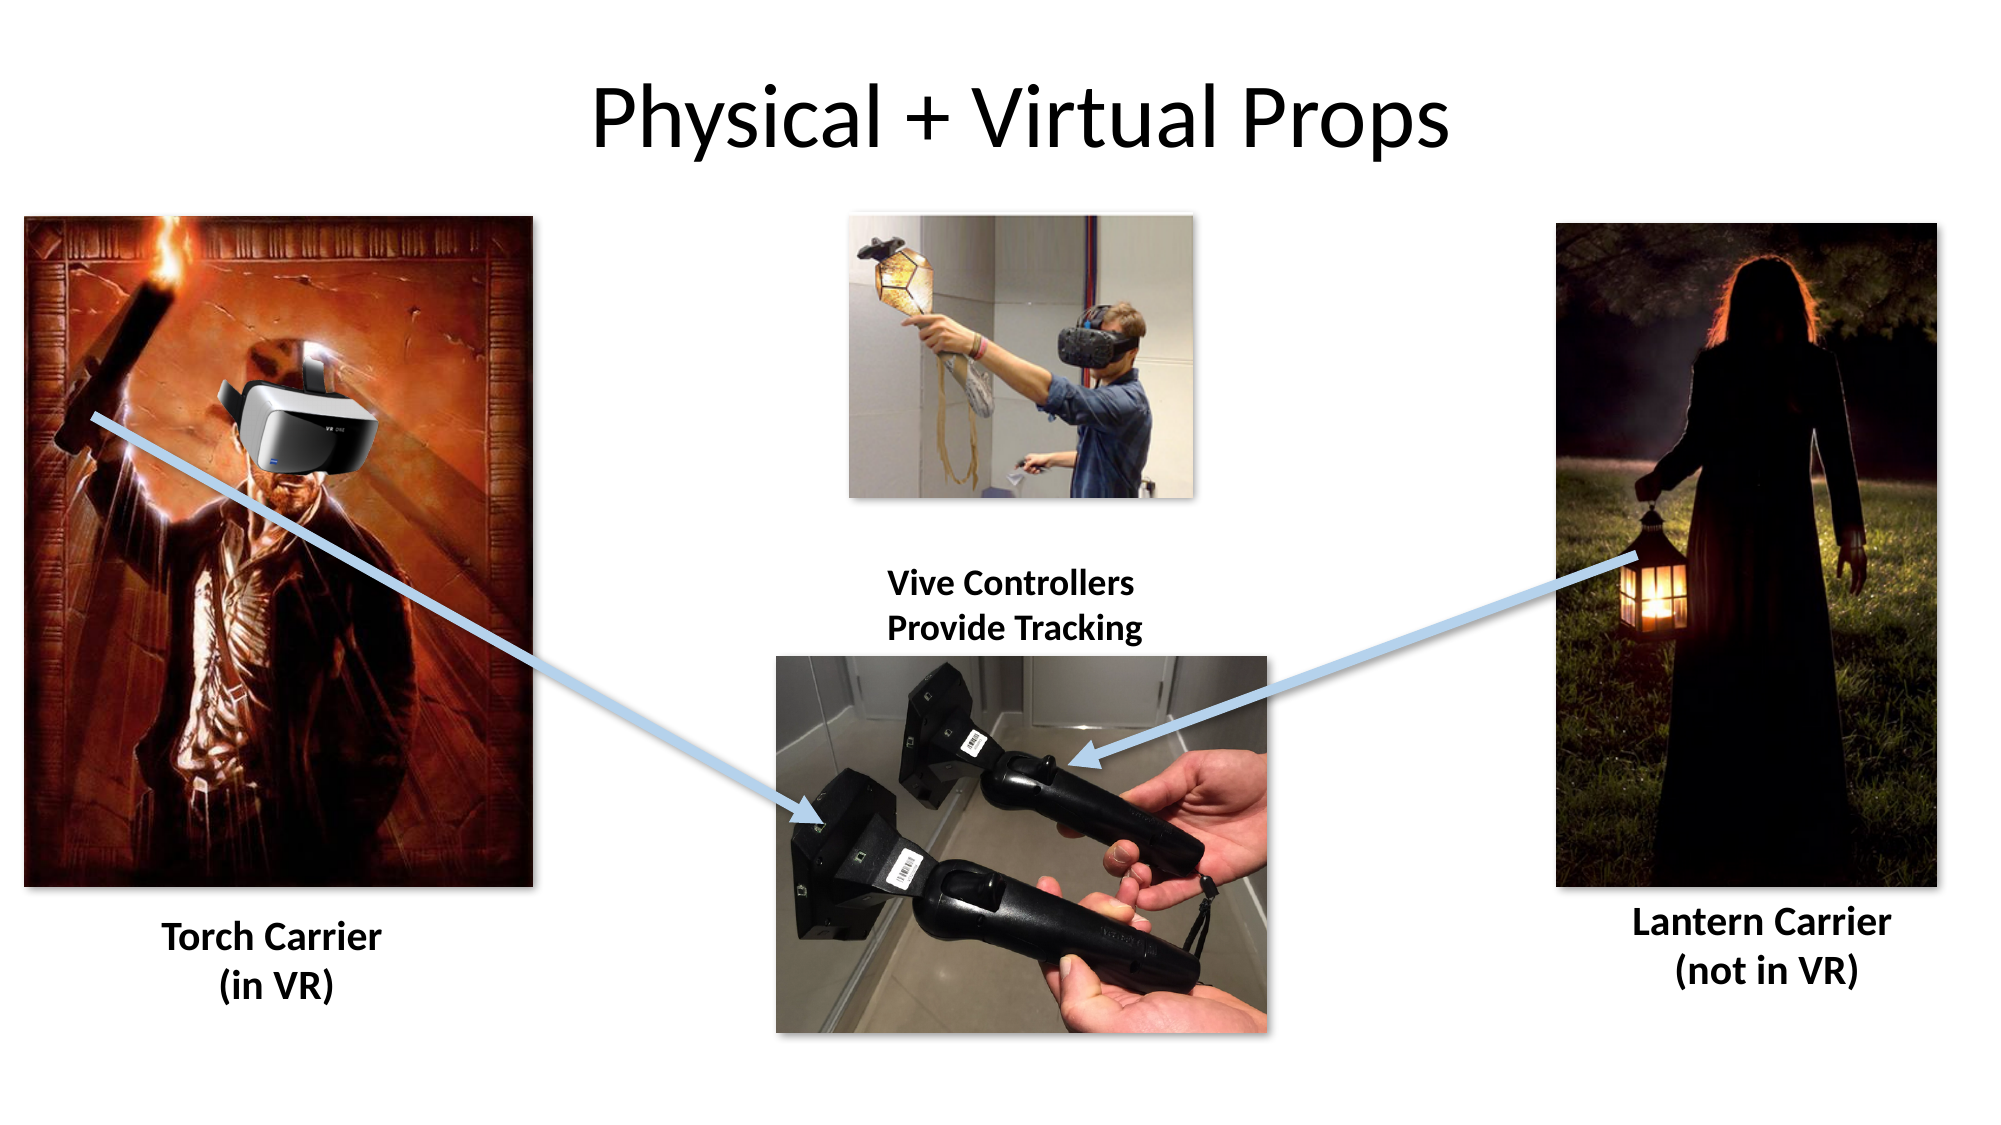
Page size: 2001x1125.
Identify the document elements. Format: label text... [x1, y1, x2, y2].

picture [849, 212, 1193, 498]
text_box Torch Carrier (in VR) [63, 900, 490, 1016]
text_box Physical + Virtual Props [575, 48, 1468, 173]
picture [776, 656, 1267, 1033]
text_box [92, 415, 824, 824]
picture [1556, 223, 1937, 887]
text_box Lantern Carrier (not in VR) [1509, 886, 2000, 1001]
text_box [1067, 554, 1637, 766]
text_box Vive Controllers Provide Tracking [872, 550, 1218, 656]
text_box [24, 215, 533, 887]
